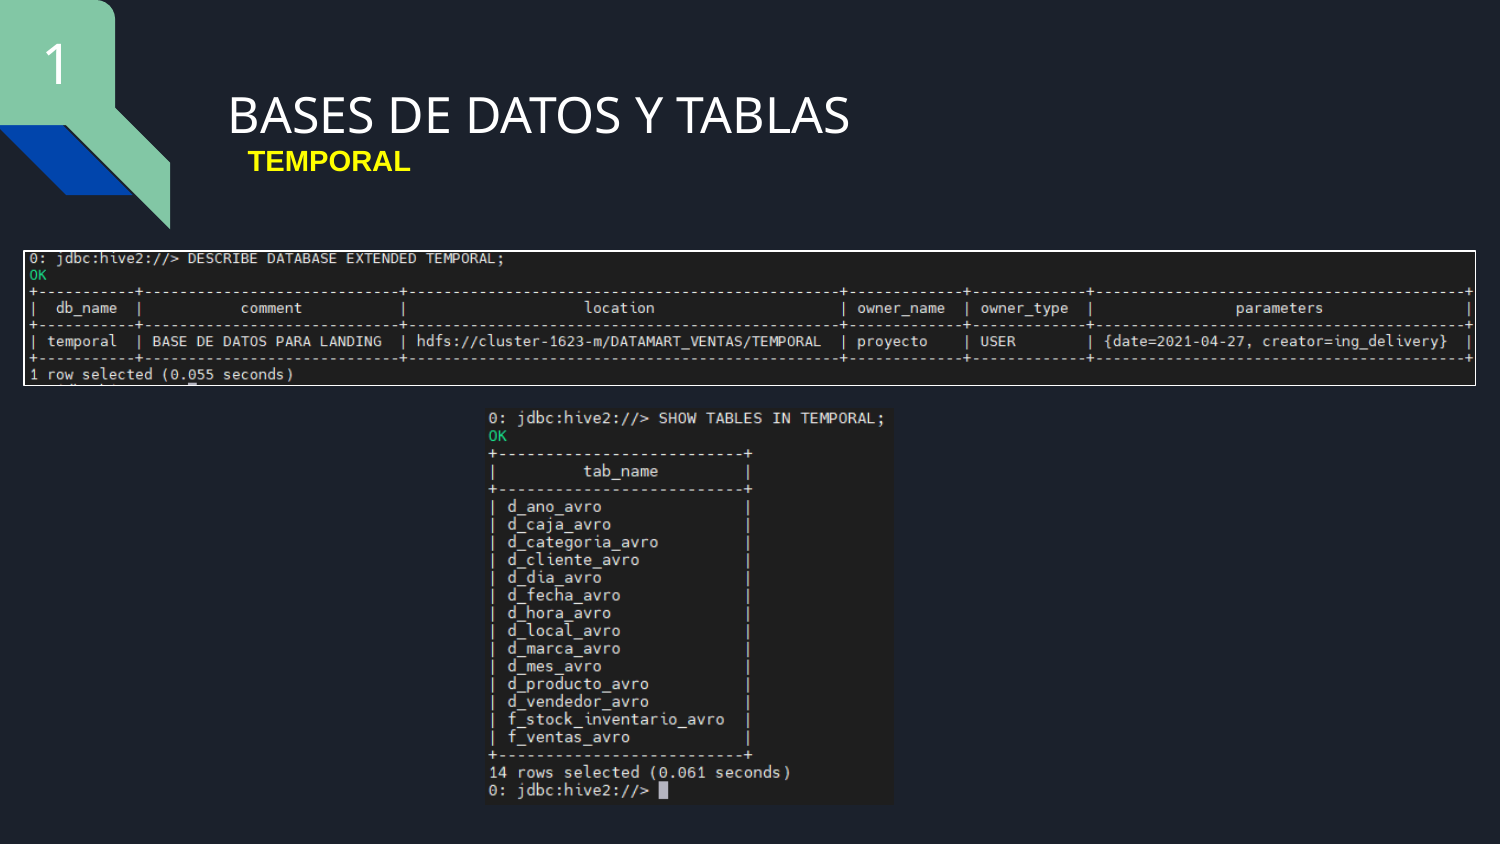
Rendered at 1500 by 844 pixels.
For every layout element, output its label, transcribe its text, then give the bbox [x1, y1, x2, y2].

text_box [0, 0, 116, 126]
picture [484, 408, 894, 806]
text_box TEMPORAL [232, 127, 725, 193]
picture [24, 251, 1476, 385]
title BASES DE DATOS Y TABLAS [212, 64, 1368, 168]
text_box 1 [18, 13, 97, 111]
